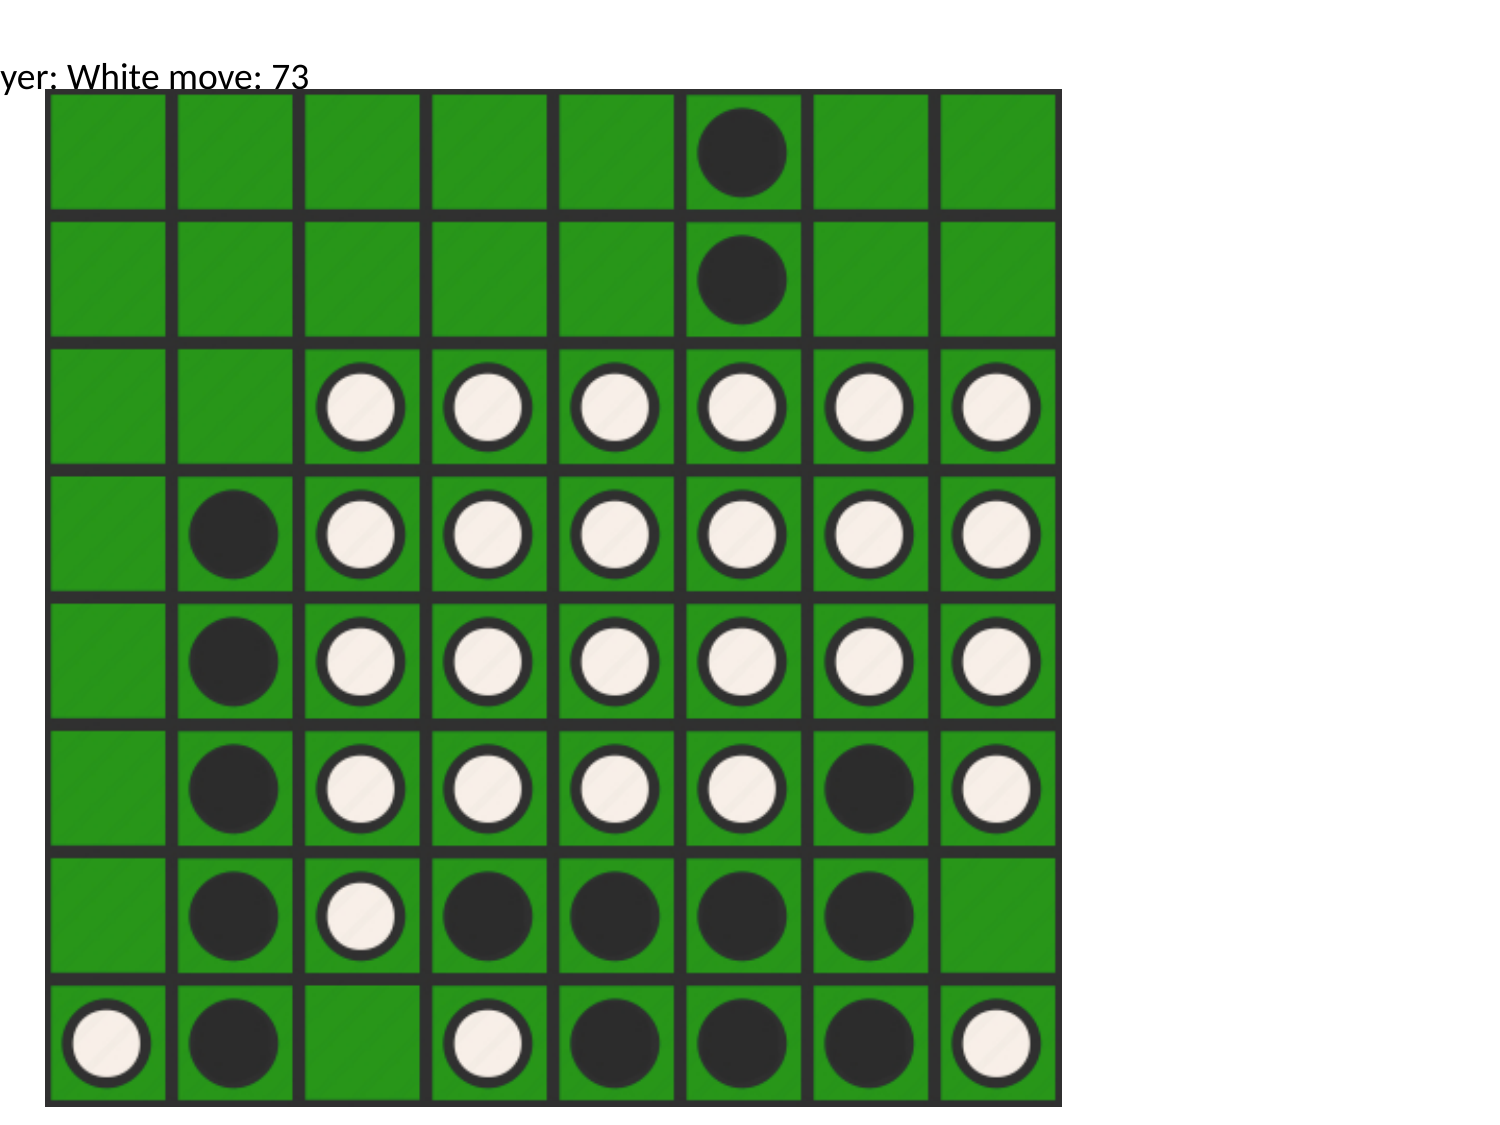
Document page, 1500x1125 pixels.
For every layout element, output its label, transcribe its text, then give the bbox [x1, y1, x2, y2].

text_box turn: 38 player: White move: 73 [0, 44, 325, 105]
picture [44, 89, 1062, 1107]
